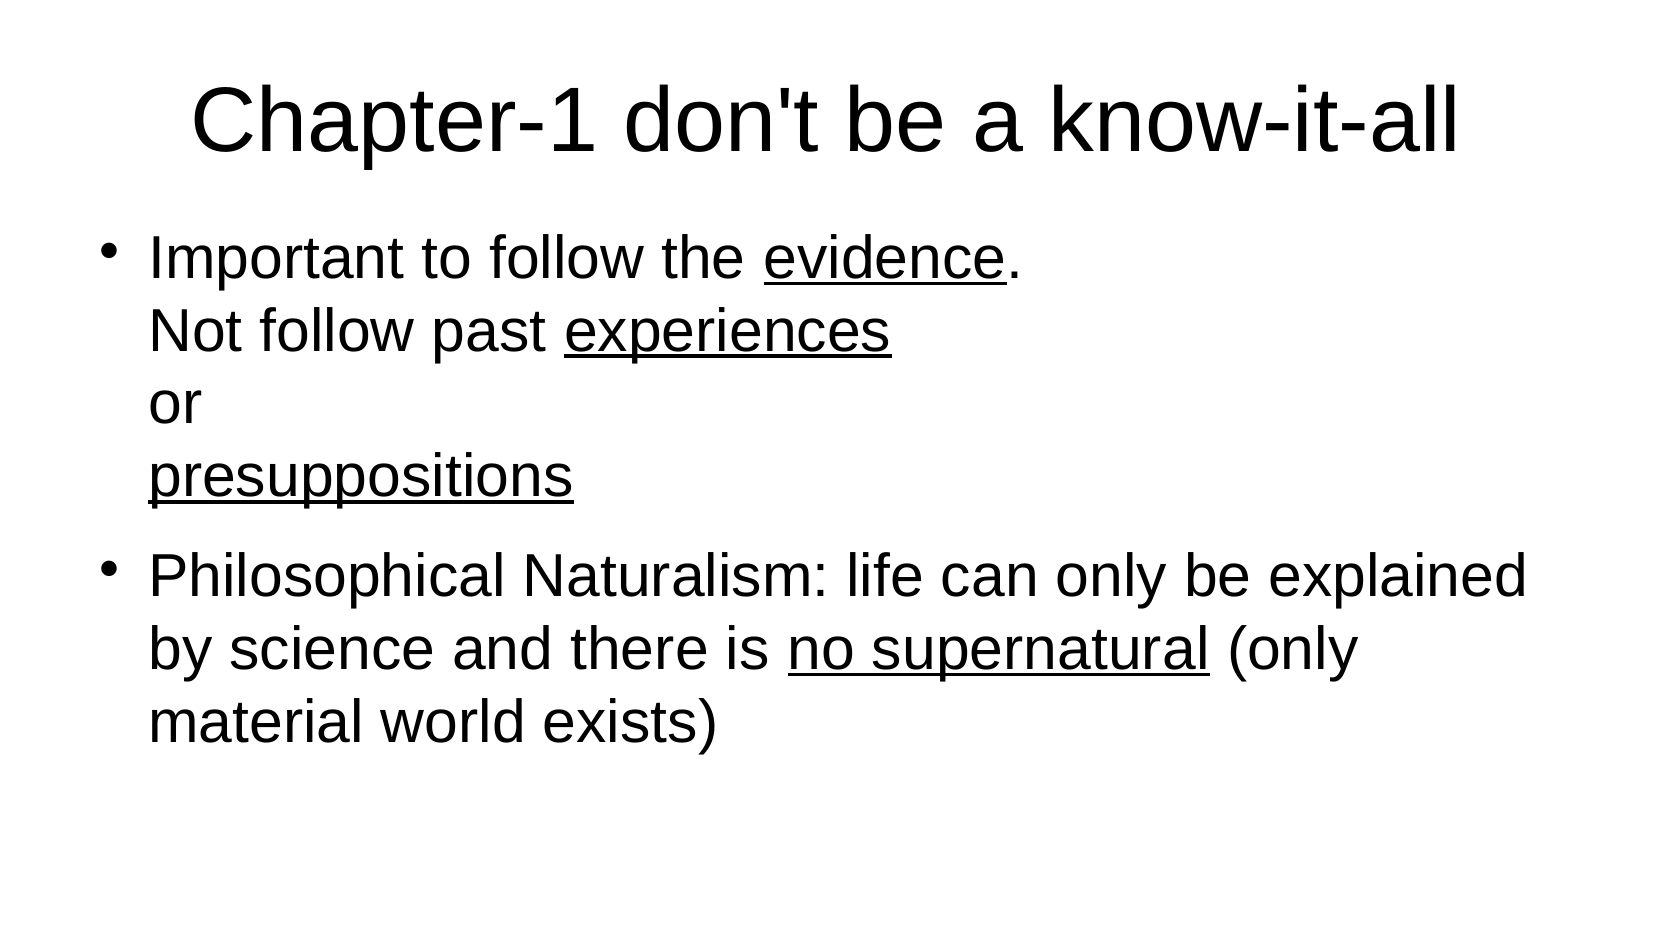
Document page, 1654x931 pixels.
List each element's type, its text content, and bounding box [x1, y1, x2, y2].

title Chapter-1 don't be a know-it-all [82, 37, 1571, 193]
list Important to follow the evidence. Not follow past experiences or presuppositions Philosophical Naturalism: life can only be explained by science and there is no supernatural (only material world exists) [82, 217, 1571, 757]
